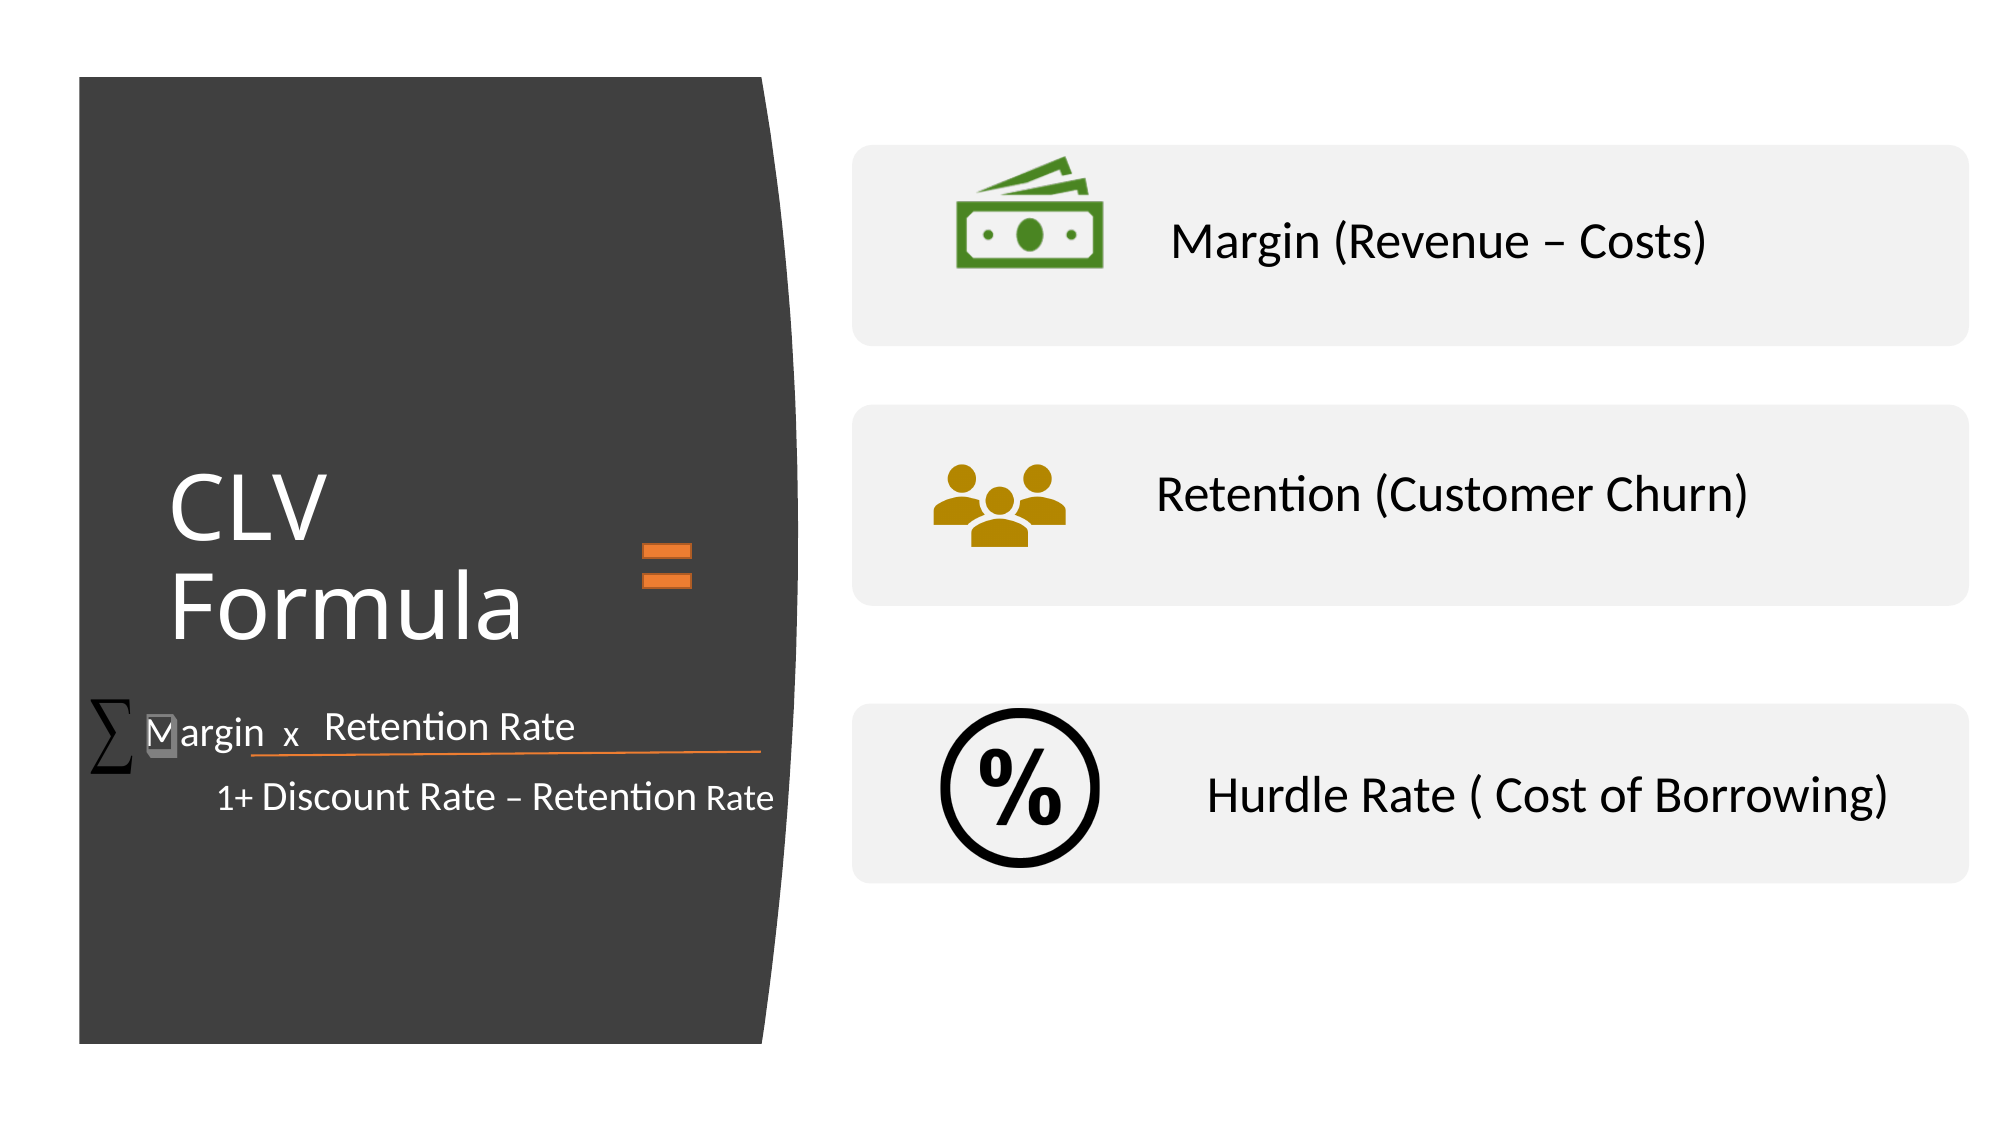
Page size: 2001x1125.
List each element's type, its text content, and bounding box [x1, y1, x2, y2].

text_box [250, 751, 761, 756]
text_box Margin x [129, 697, 392, 763]
text_box [78, 76, 800, 1045]
title CLV Formula [152, 763, 714, 954]
title CLV Formula [152, 166, 714, 751]
text_box [642, 573, 692, 589]
text_box 1+ Discount Rate – Retention Rate [200, 761, 828, 827]
text_box Retention Rate [309, 691, 668, 751]
text_box [642, 543, 692, 559]
picture [924, 430, 1075, 581]
title CLV Formula [392, 756, 714, 761]
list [852, 77, 1969, 1043]
